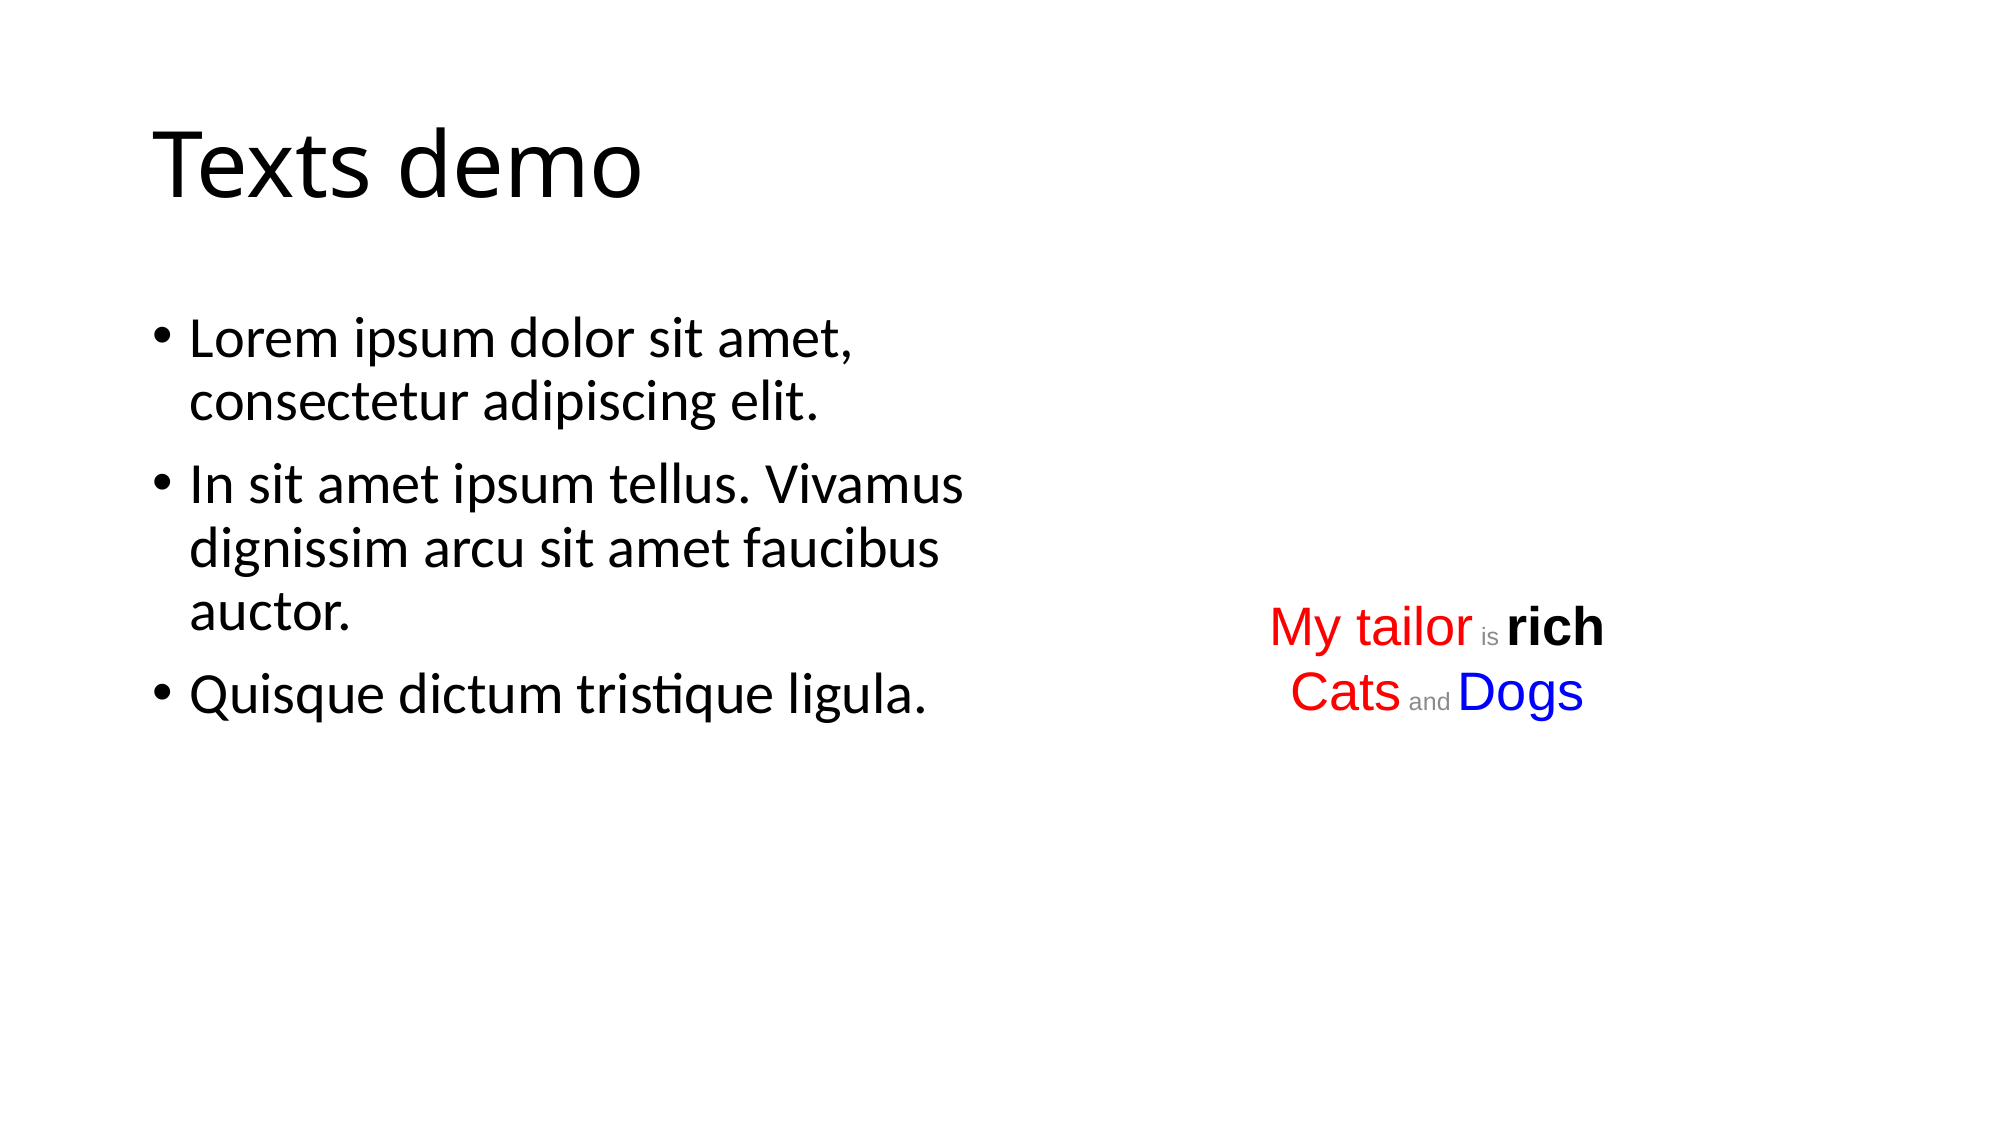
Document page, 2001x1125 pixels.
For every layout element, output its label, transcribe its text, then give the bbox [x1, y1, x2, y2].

list Lorem ipsum dolor sit amet, consectetur adipiscing elit. In sit amet ipsum tellus. Vivamus dignissim arcu sit amet faucibus auctor. Quisque dictum tristique ligula. [137, 299, 988, 1014]
title Texts demo [137, 59, 1863, 277]
list My tailor is rich Cats and Dogs [1012, 299, 1863, 1014]
